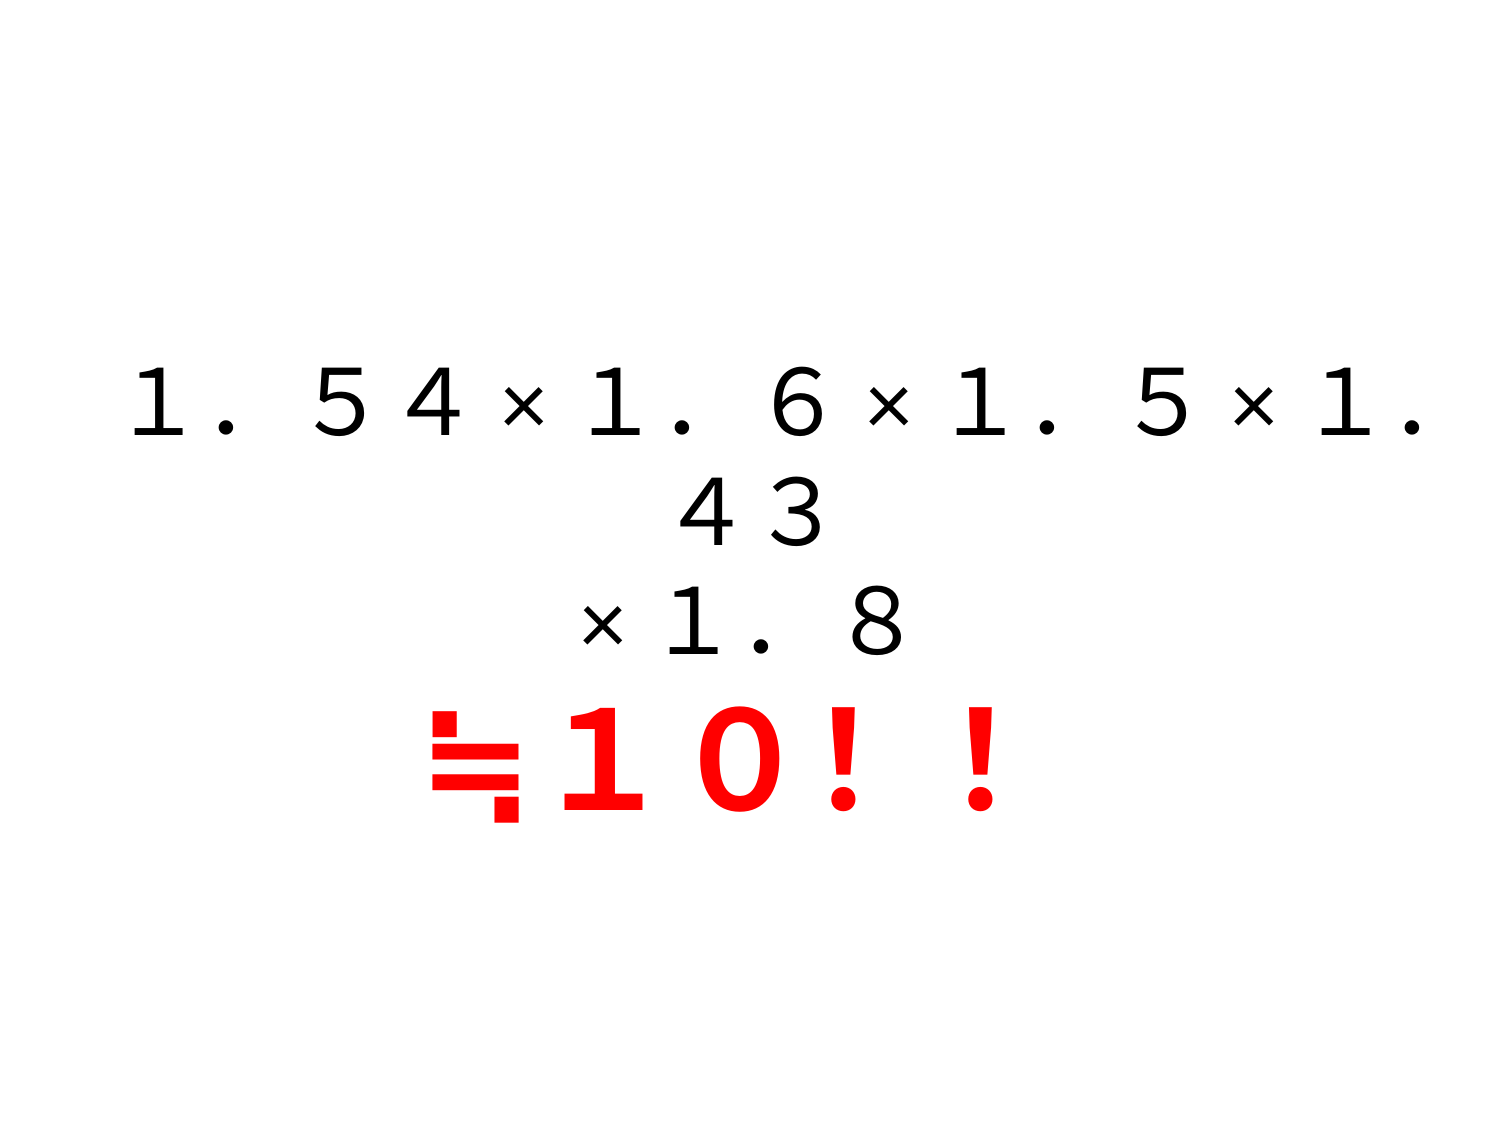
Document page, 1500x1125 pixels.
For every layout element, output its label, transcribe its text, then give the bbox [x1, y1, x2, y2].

title １．５４×１．６×１．５×１．４３ ×１．８ ≒１０！！ [76, 278, 1427, 903]
